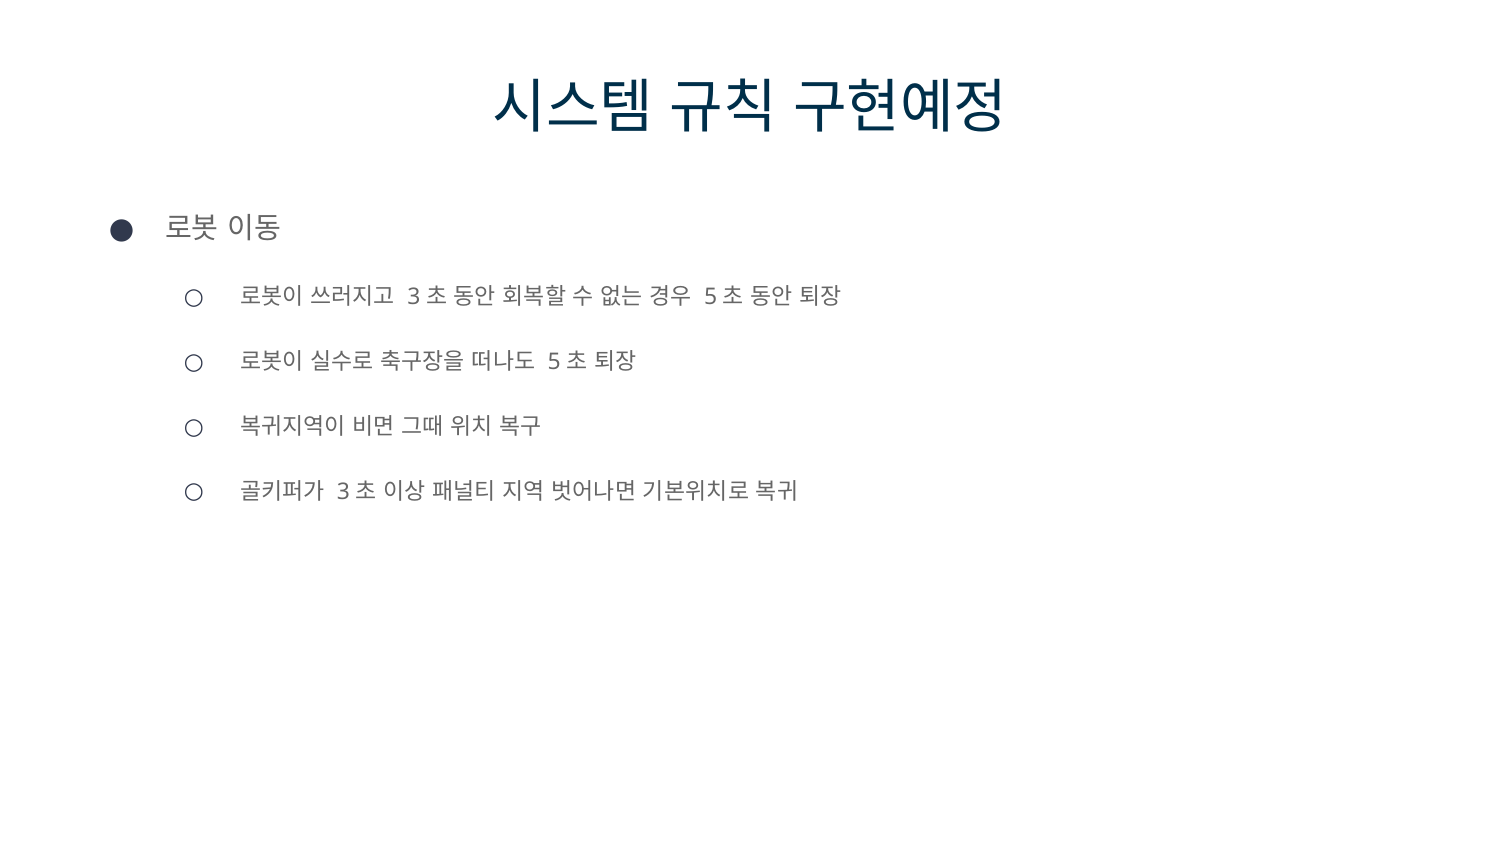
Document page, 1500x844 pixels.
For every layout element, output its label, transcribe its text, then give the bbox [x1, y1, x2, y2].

list 로봇 이동 로봇이 쓰러지고 3초 동안 회복할 수 없는 경우 5초 동안 퇴장 로봇이 실수로 축구장을 떠나도 5초 퇴장 복귀지역이 비면 그때 위치 복구 골키퍼가 3초 이상 패널티 지역 벗어나면 기본위치로 복귀 [75, 196, 1425, 754]
title 시스템 규칙 구현예정 [75, 33, 1425, 175]
